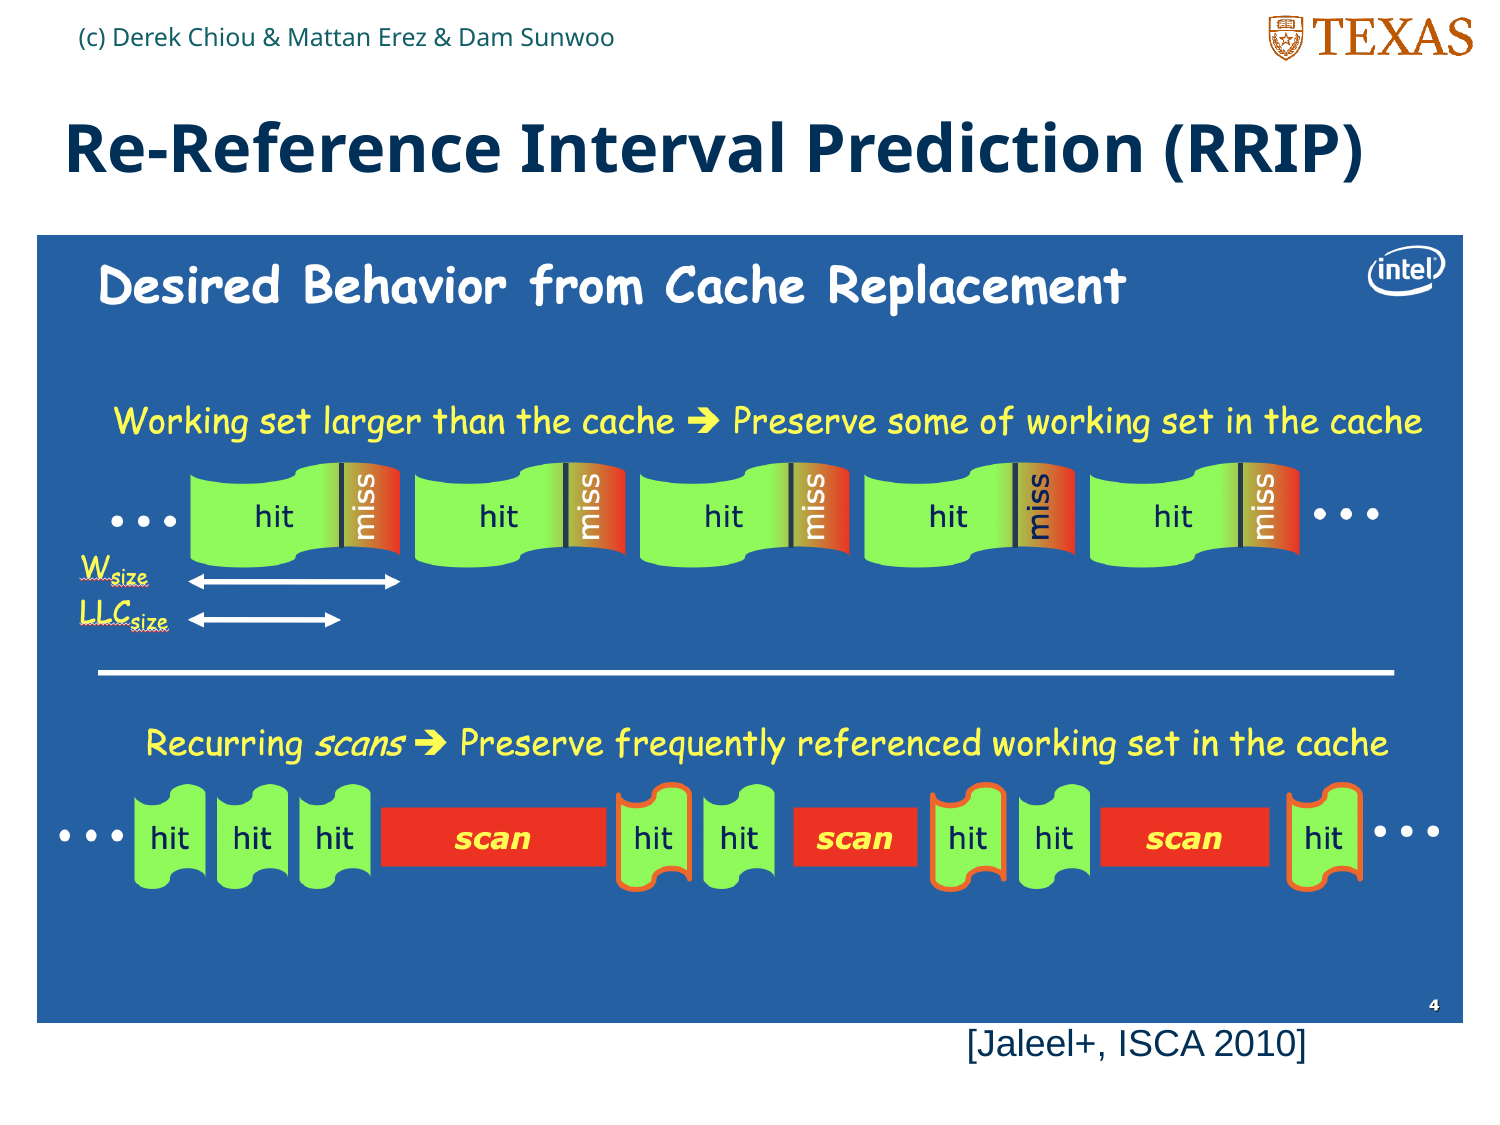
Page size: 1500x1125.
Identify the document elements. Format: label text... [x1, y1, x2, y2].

title Re-Reference Interval Prediction (RRIP) [63, 75, 1475, 223]
text_box [Jaleel+, ISCA 2010] [951, 1030, 1323, 1072]
picture [37, 234, 1463, 1023]
picture [1268, 12, 1474, 63]
footer (c) Derek Chiou & Mattan Erez & Dam Sunwoo [63, 3, 914, 73]
